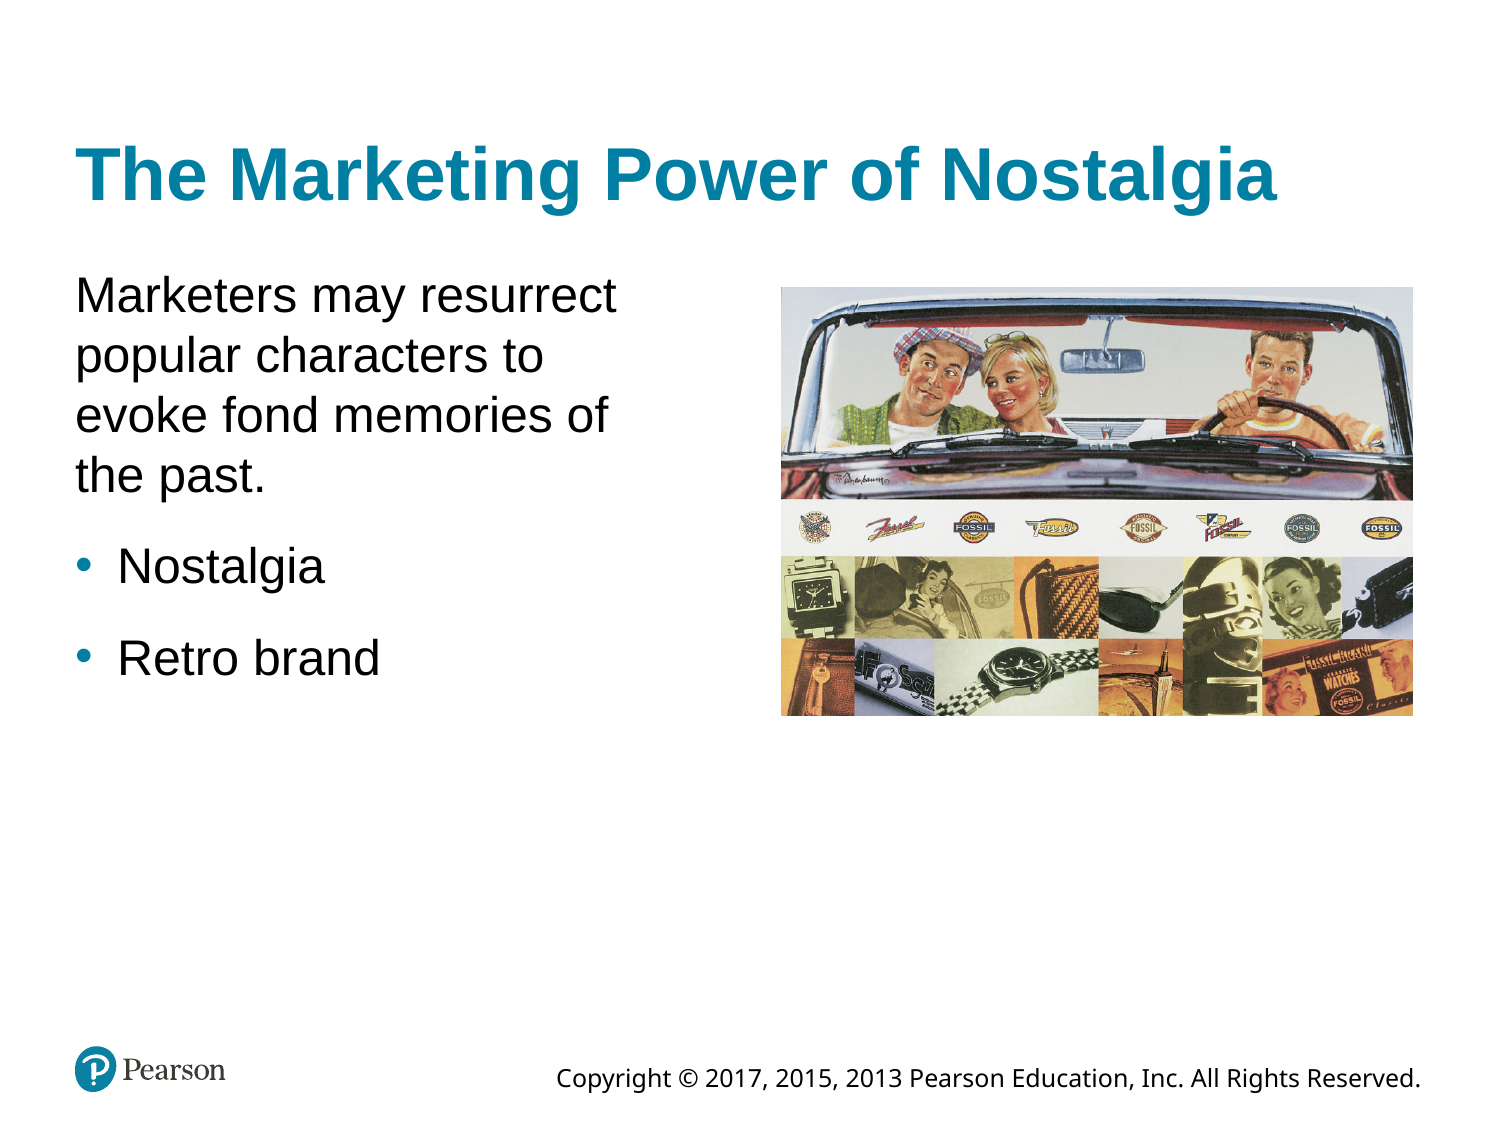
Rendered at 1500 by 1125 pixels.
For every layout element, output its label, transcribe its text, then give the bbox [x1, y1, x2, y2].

title The Marketing Power of Nostalgia [75, 35, 1425, 216]
picture [780, 287, 1413, 717]
list Marketers may resurrect popular characters to evoke fond memories of the past. Nostalgia Retro brand [75, 262, 638, 813]
